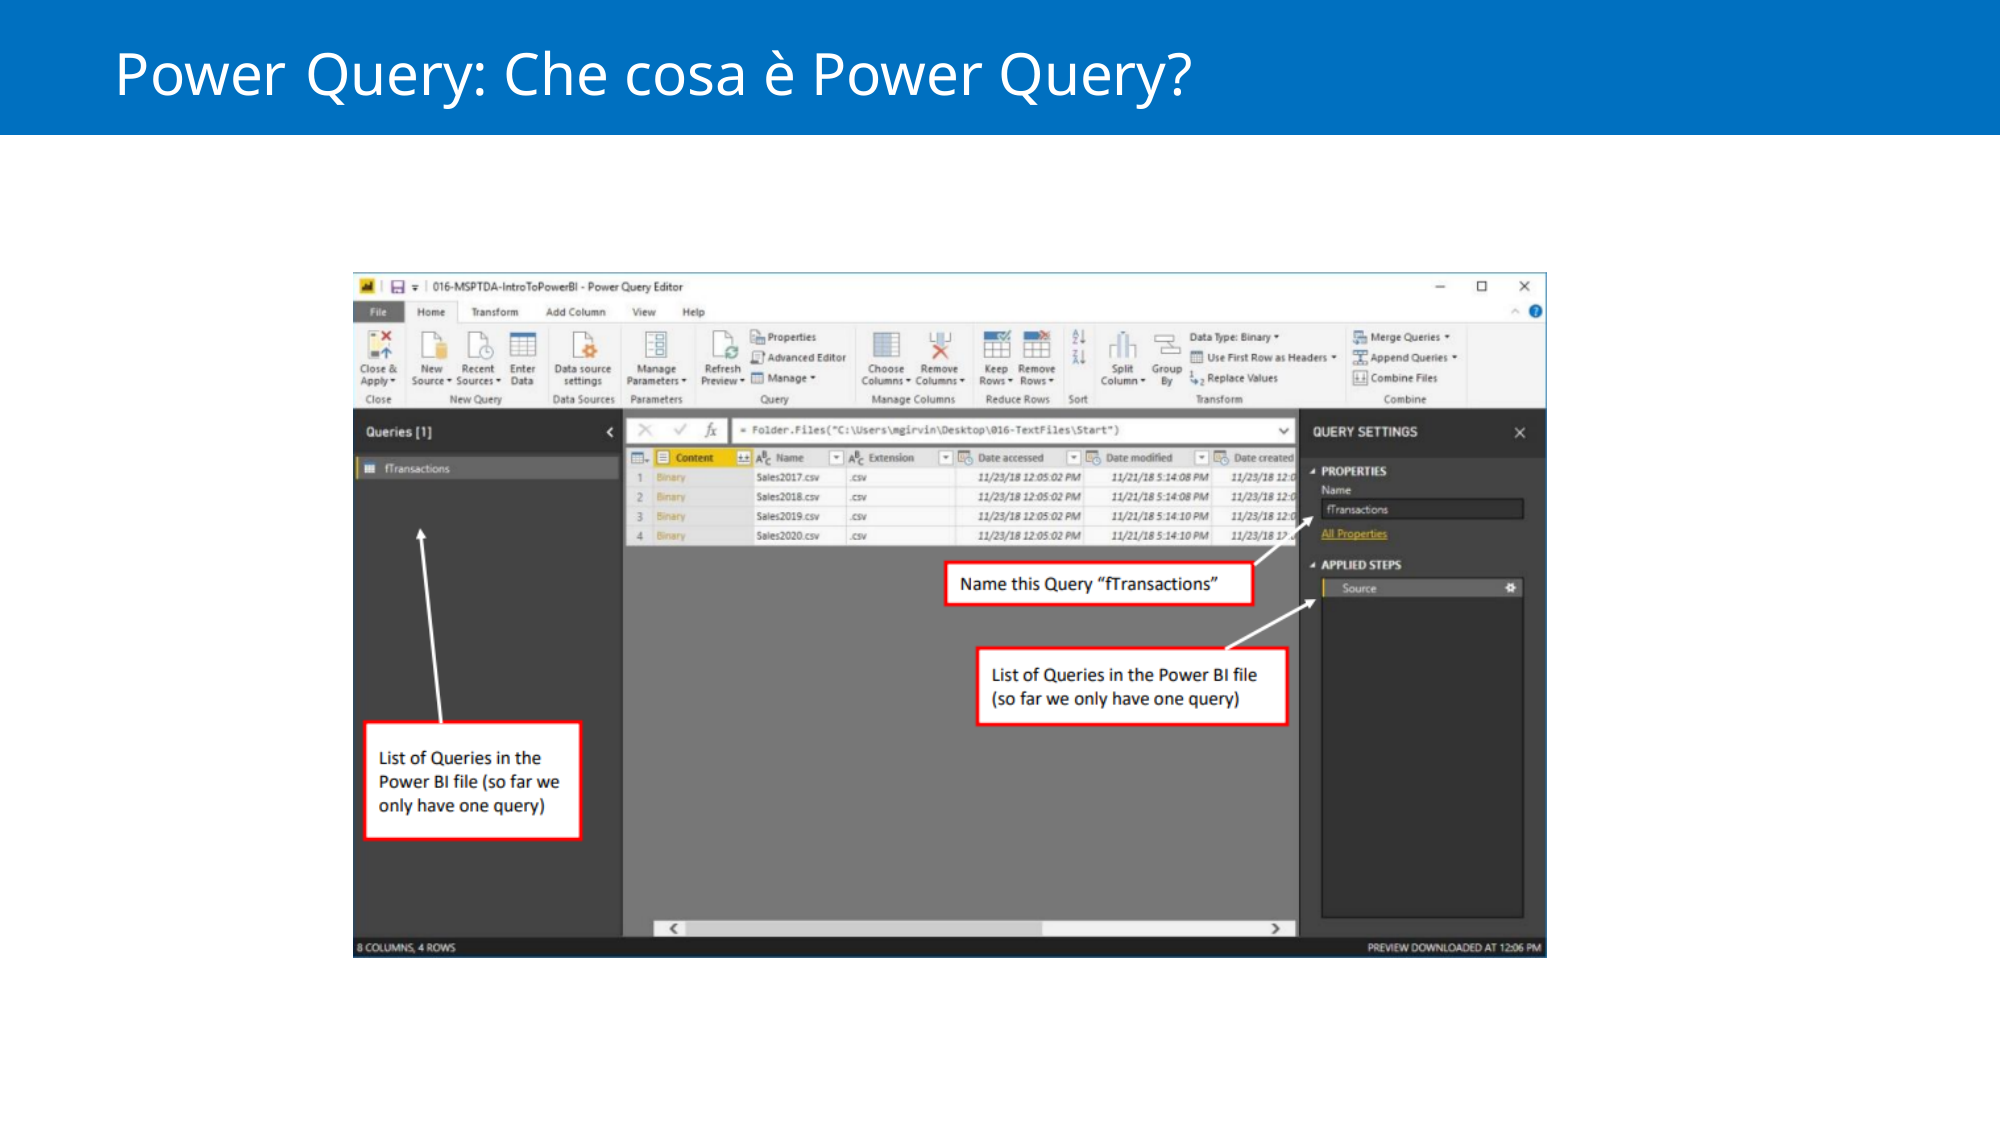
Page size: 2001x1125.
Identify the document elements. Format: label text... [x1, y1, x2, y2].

picture [352, 271, 1548, 959]
title Power Query: Che cosa è Power Query? [99, 0, 1900, 135]
